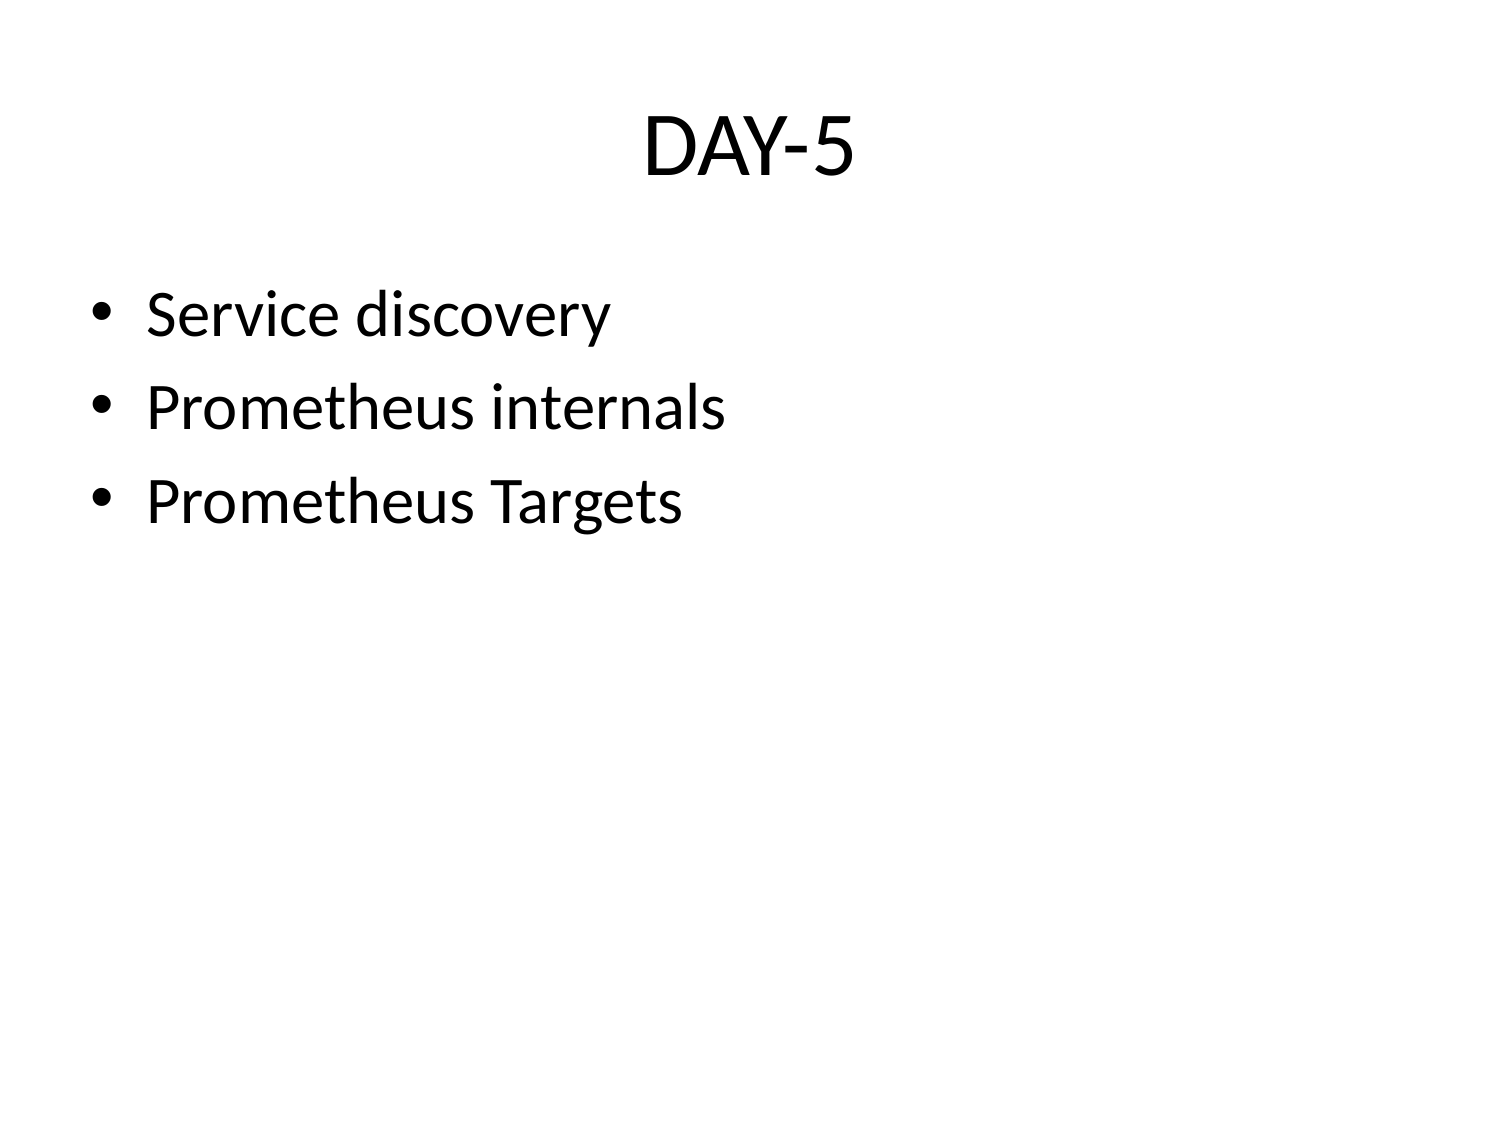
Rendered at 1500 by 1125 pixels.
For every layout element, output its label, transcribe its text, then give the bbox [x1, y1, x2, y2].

list Service discovery Prometheus internals Prometheus Targets [75, 262, 1425, 1005]
title DAY-5 [75, 45, 1425, 233]
